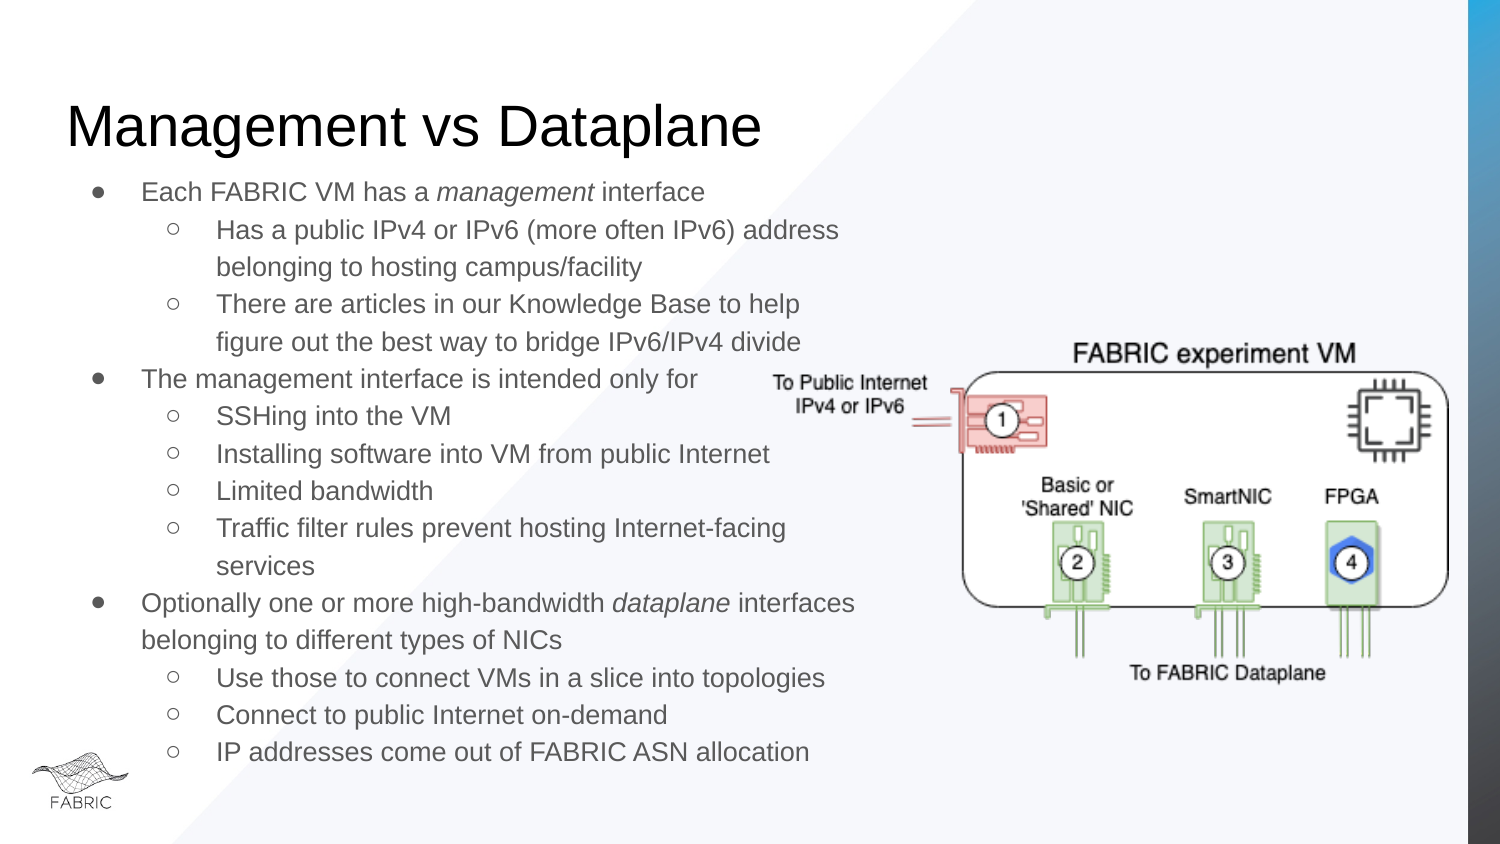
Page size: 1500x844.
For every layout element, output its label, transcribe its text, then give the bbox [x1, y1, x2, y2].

list Each FABRIC VM has a management interface Has a public IPv4 or IPv6 (more often IPv6) address belonging to hosting campus/facility There are articles in our Knowledge Base to help figure out the best way to bridge IPv6/IPv4 divide The management interface is intended only for SSHing into the VM Installing software into VM from public Internet Limited bandwidth Traffic filter rules prevent hosting Internet-facing services Optionally one or more high-bandwidth dataplane interfaces belonging to different types of NICs Use those to connect VMs in a slice into topologies Connect to public Internet on-demand IP addresses come out of FABRIC ASN allocation [51, 154, 878, 818]
title Management vs Dataplane [51, 72, 1449, 167]
picture [0, 0, 1500, 844]
